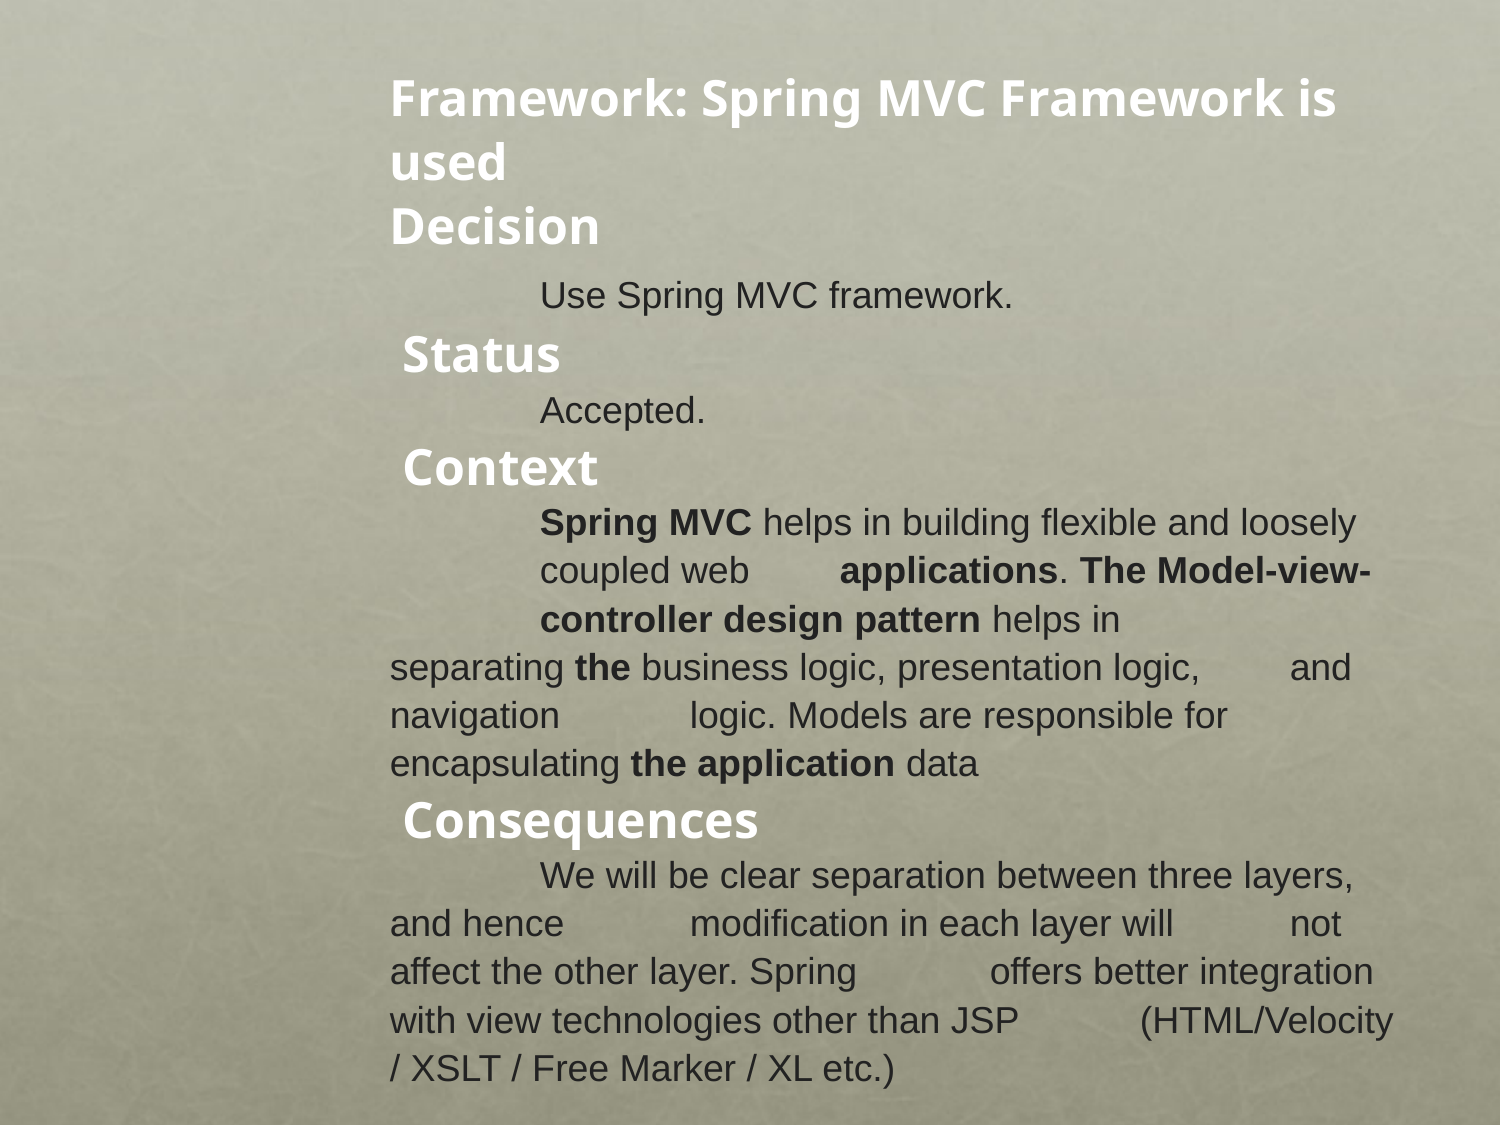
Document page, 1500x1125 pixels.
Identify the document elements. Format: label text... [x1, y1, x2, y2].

text_box Framework: Spring MVC Framework is used Decision Use Spring MVC framework. Status Accepted. Context Spring MVC helps in building flexible and loosely coupled web applications. The Model-view- controller design pattern helps in separating the business logic, presentation logic, and navigation logic. Models are responsible for encapsulating the application data Consequences We will be clear separation between three layers, and hence modification in each layer will not affect the other layer. Spring offers better integration with view technologies other than JSP (HTML/Velocity / XSLT / Free Marker / XL etc.) [374, 54, 1412, 1097]
picture [0, 0, 1500, 1125]
